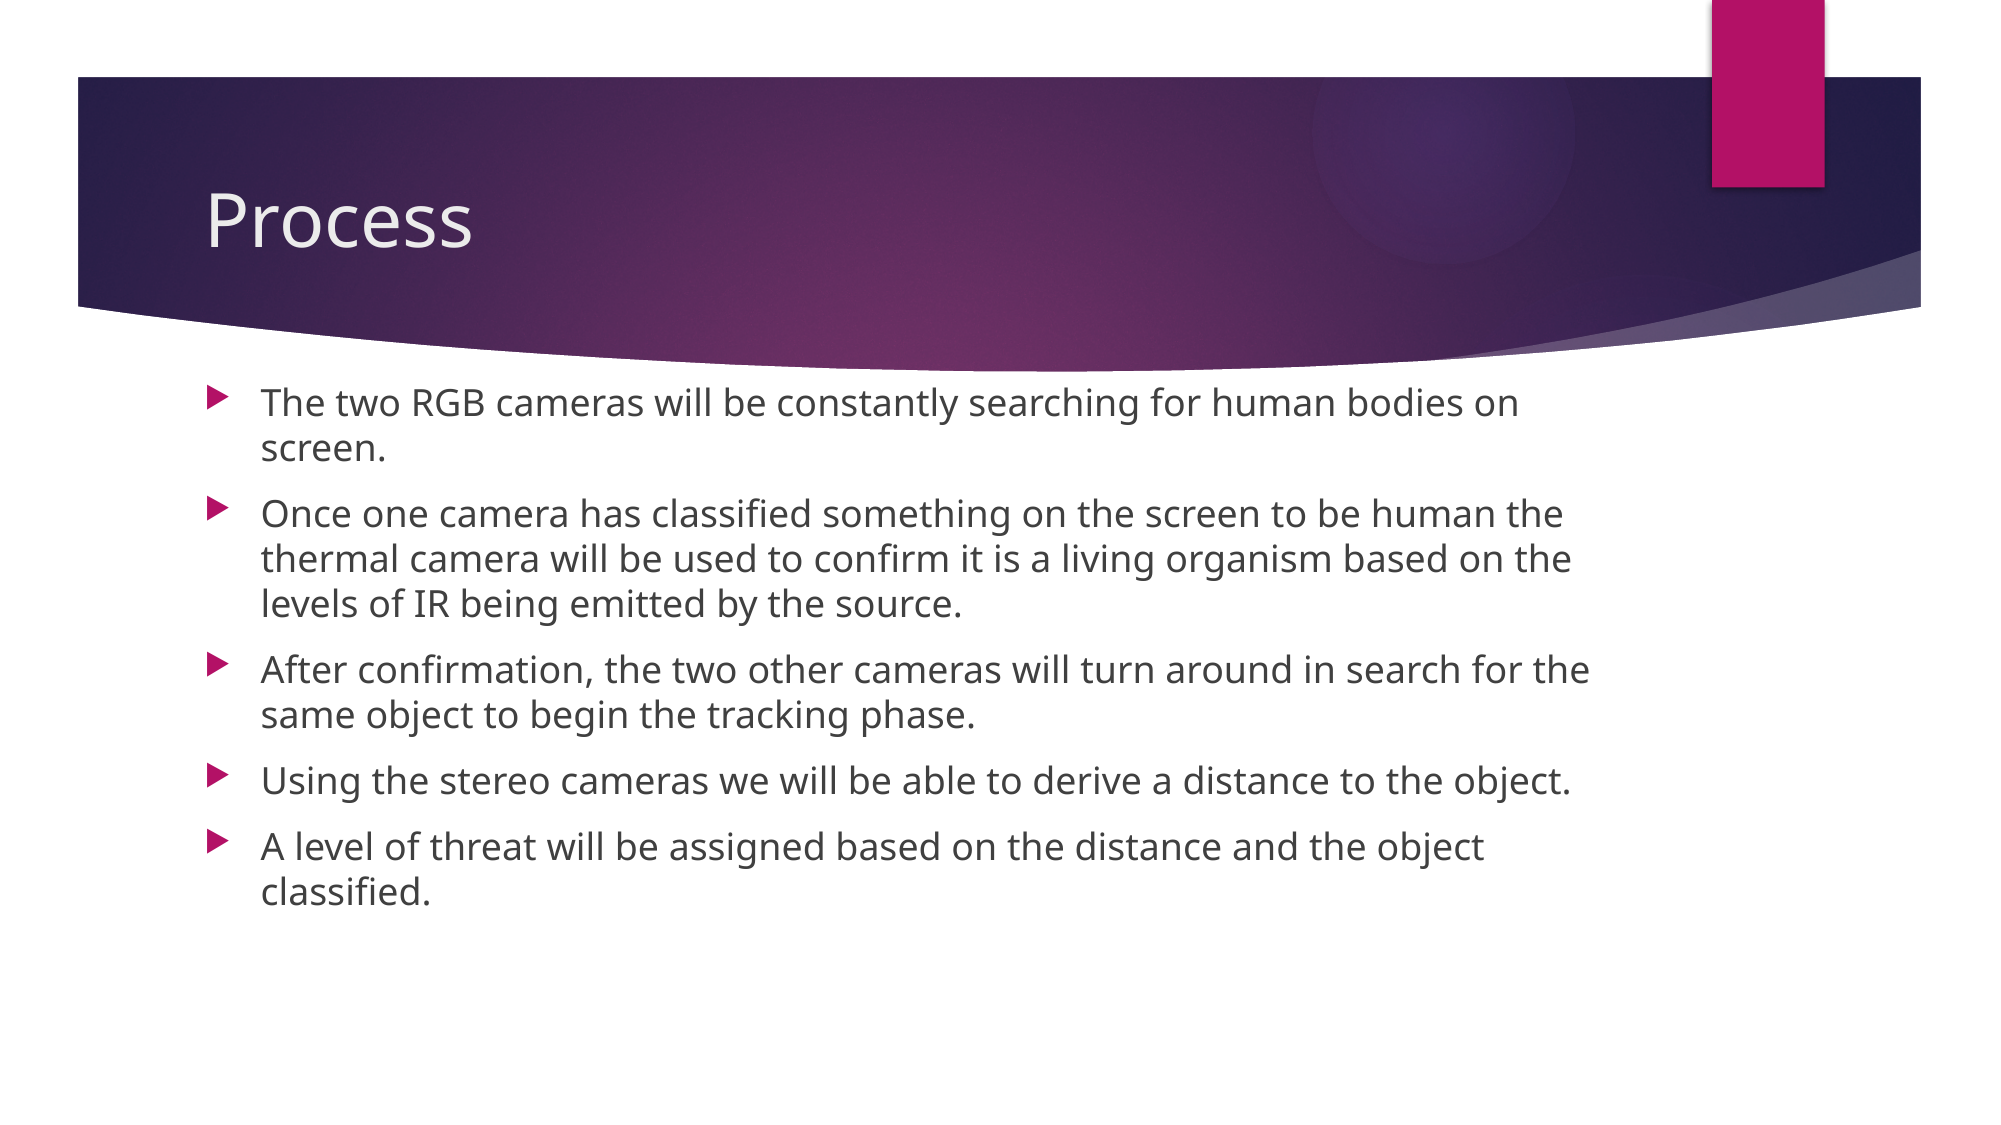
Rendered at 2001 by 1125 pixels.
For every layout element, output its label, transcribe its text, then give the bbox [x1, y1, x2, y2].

title Process [189, 159, 1627, 276]
list The two RGB cameras will be constantly searching for human bodies on screen. Once one camera has classified something on the screen to be human the thermal camera will be used to confirm it is a living organism based on the levels of IR being emitted by the source. After confirmation, the two other cameras will turn around in search for the same object to begin the tracking phase. Using the stereo cameras we will be able to derive a distance to the object. A level of threat will be assigned based on the distance and the object classified. [189, 371, 1638, 988]
